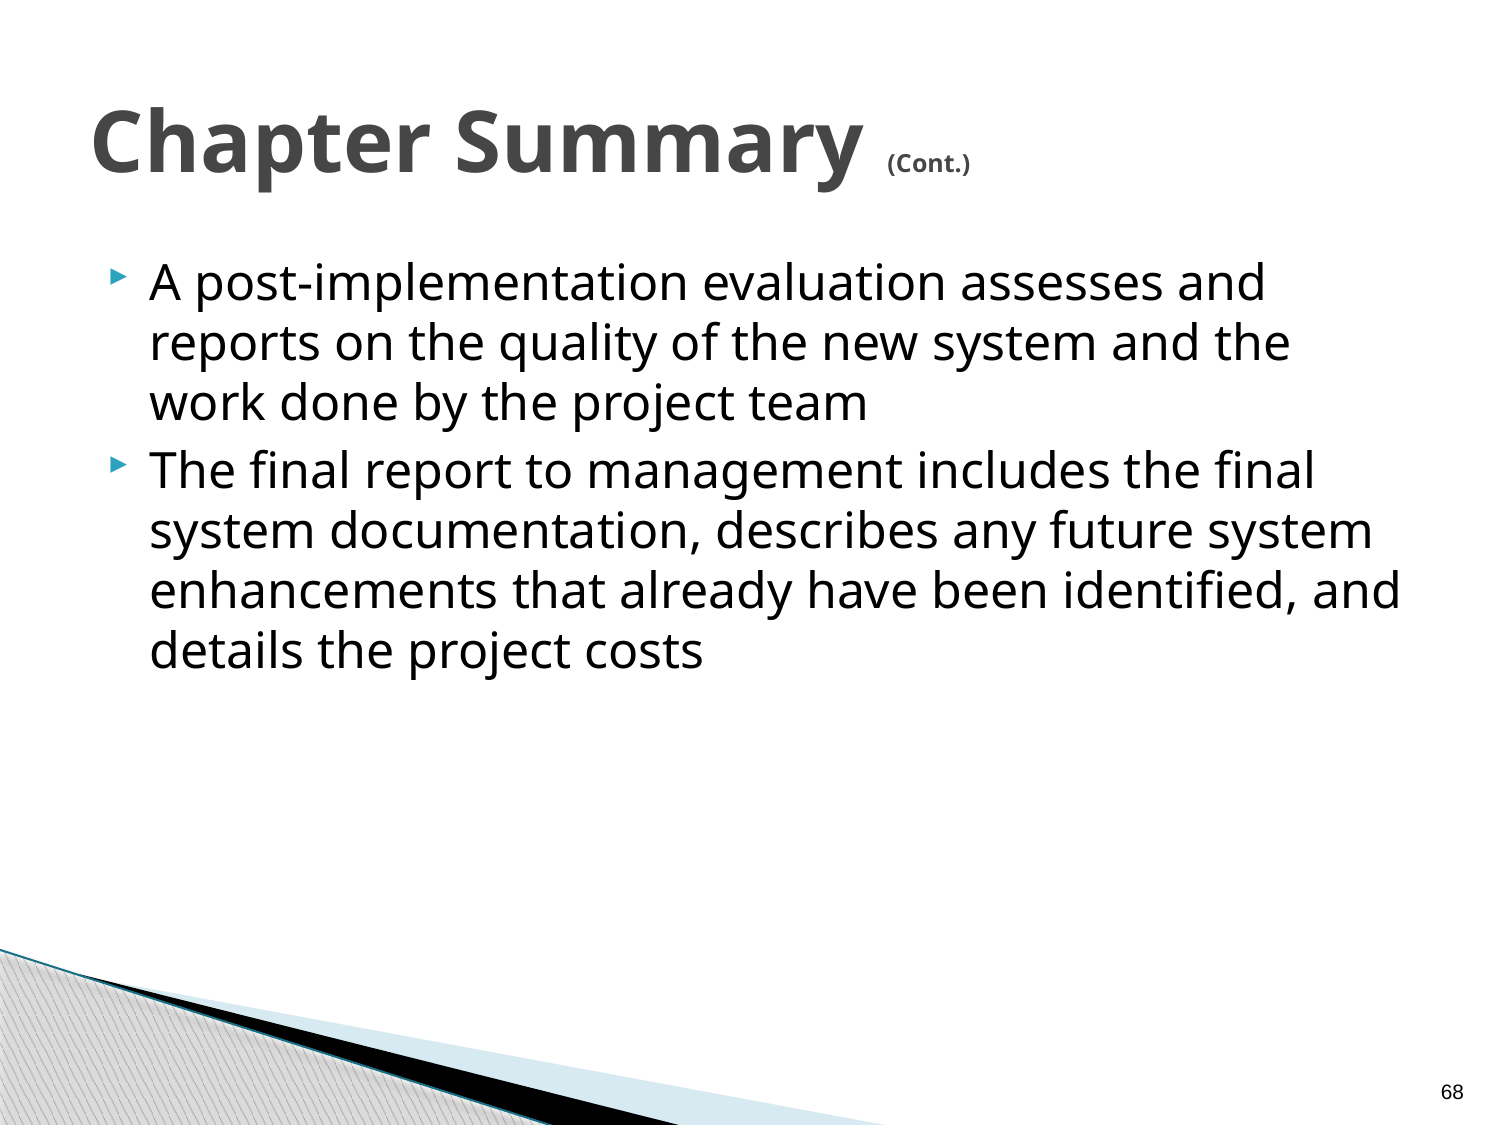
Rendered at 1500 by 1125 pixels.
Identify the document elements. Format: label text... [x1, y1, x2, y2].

title Chapter Summary (Cont.) [75, 45, 1425, 233]
list A post-implementation evaluation assesses and reports on the quality of the new system and the work done by the project team The final report to management includes the final system documentation, describes any future system enhancements that already have been identified, and details the project costs [75, 243, 1425, 986]
slide_number 68 [1418, 1051, 1479, 1112]
